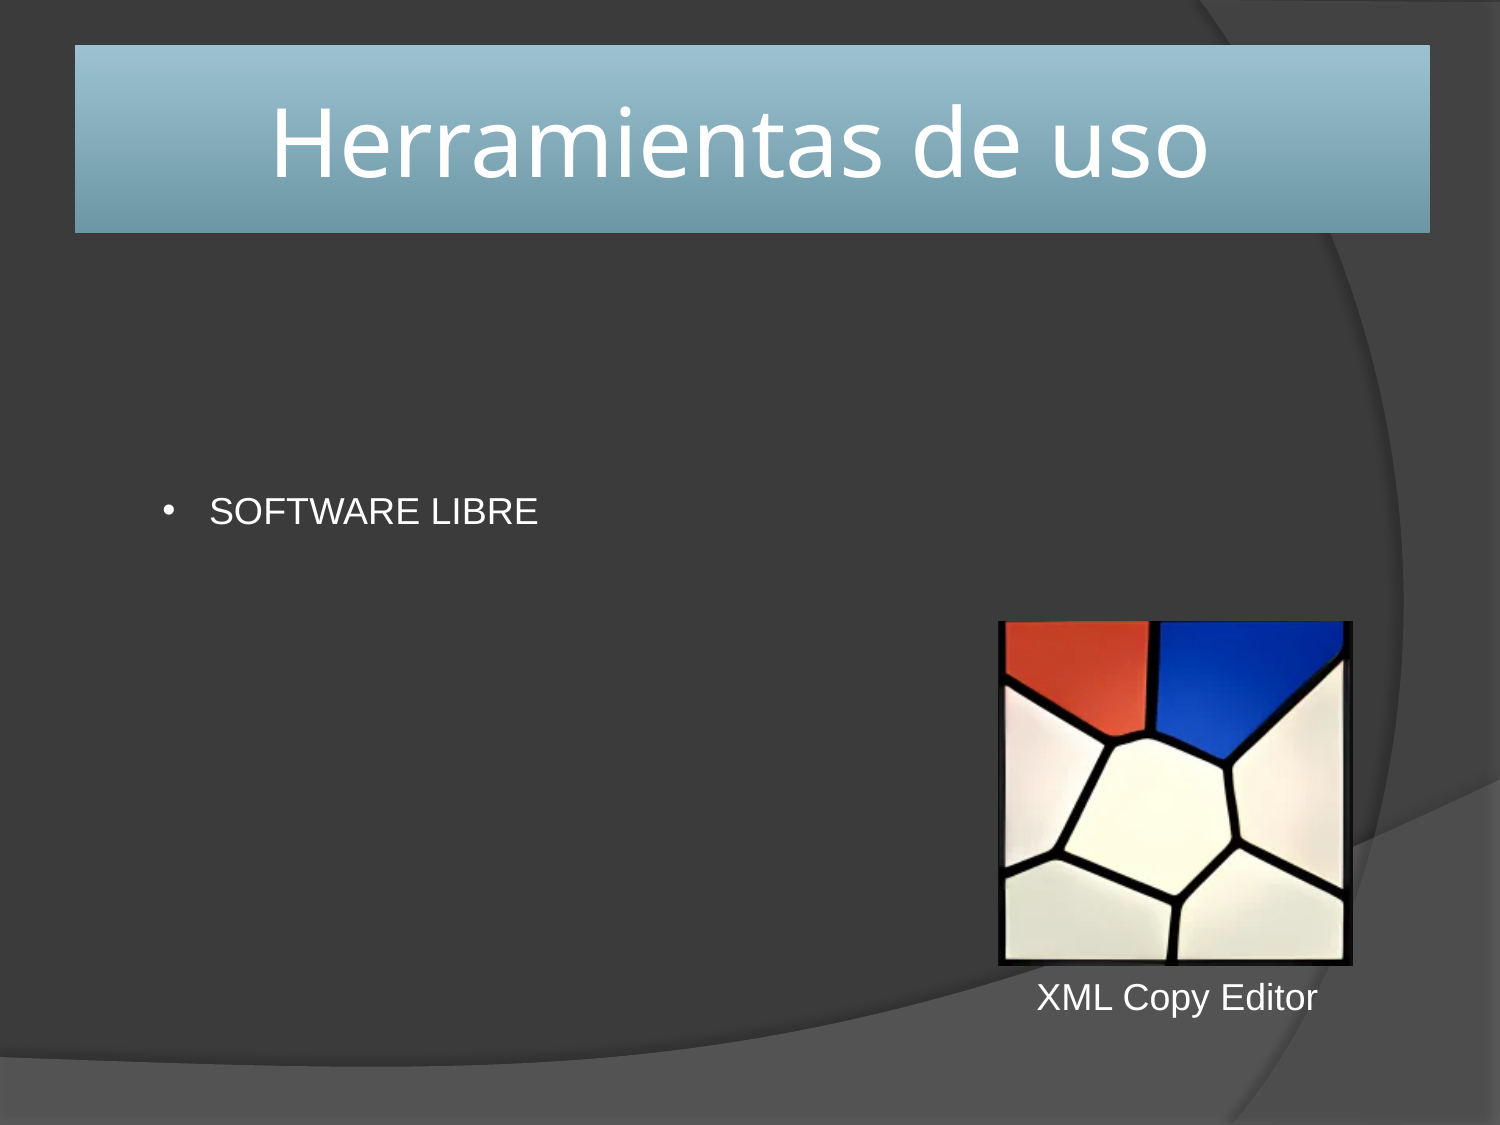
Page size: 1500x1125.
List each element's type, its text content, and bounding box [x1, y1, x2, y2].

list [997, 621, 1353, 966]
text_box SOFTWARE LIBRE [147, 479, 573, 540]
text_box XML Copy Editor [1021, 965, 1421, 1025]
title Herramientas de uso [75, 45, 1430, 233]
